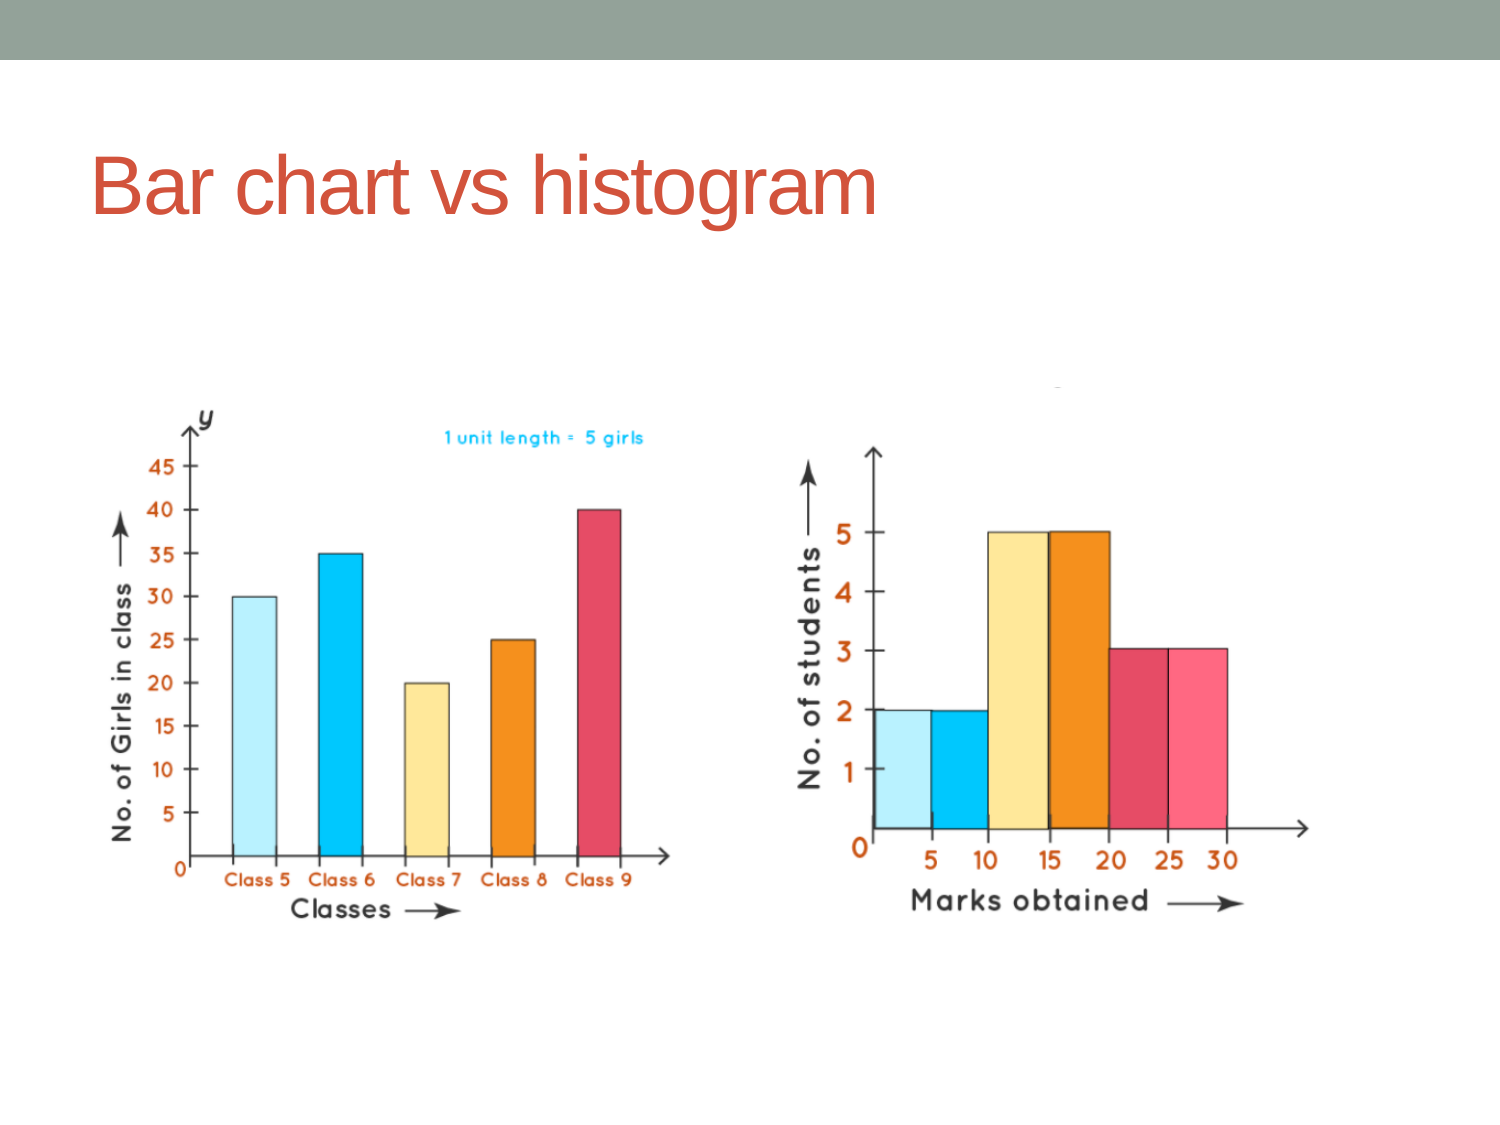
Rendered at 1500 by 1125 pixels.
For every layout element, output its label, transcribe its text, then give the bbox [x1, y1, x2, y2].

text_box Bar chart vs histogram [74, 123, 1425, 287]
picture [0, 387, 1500, 1002]
